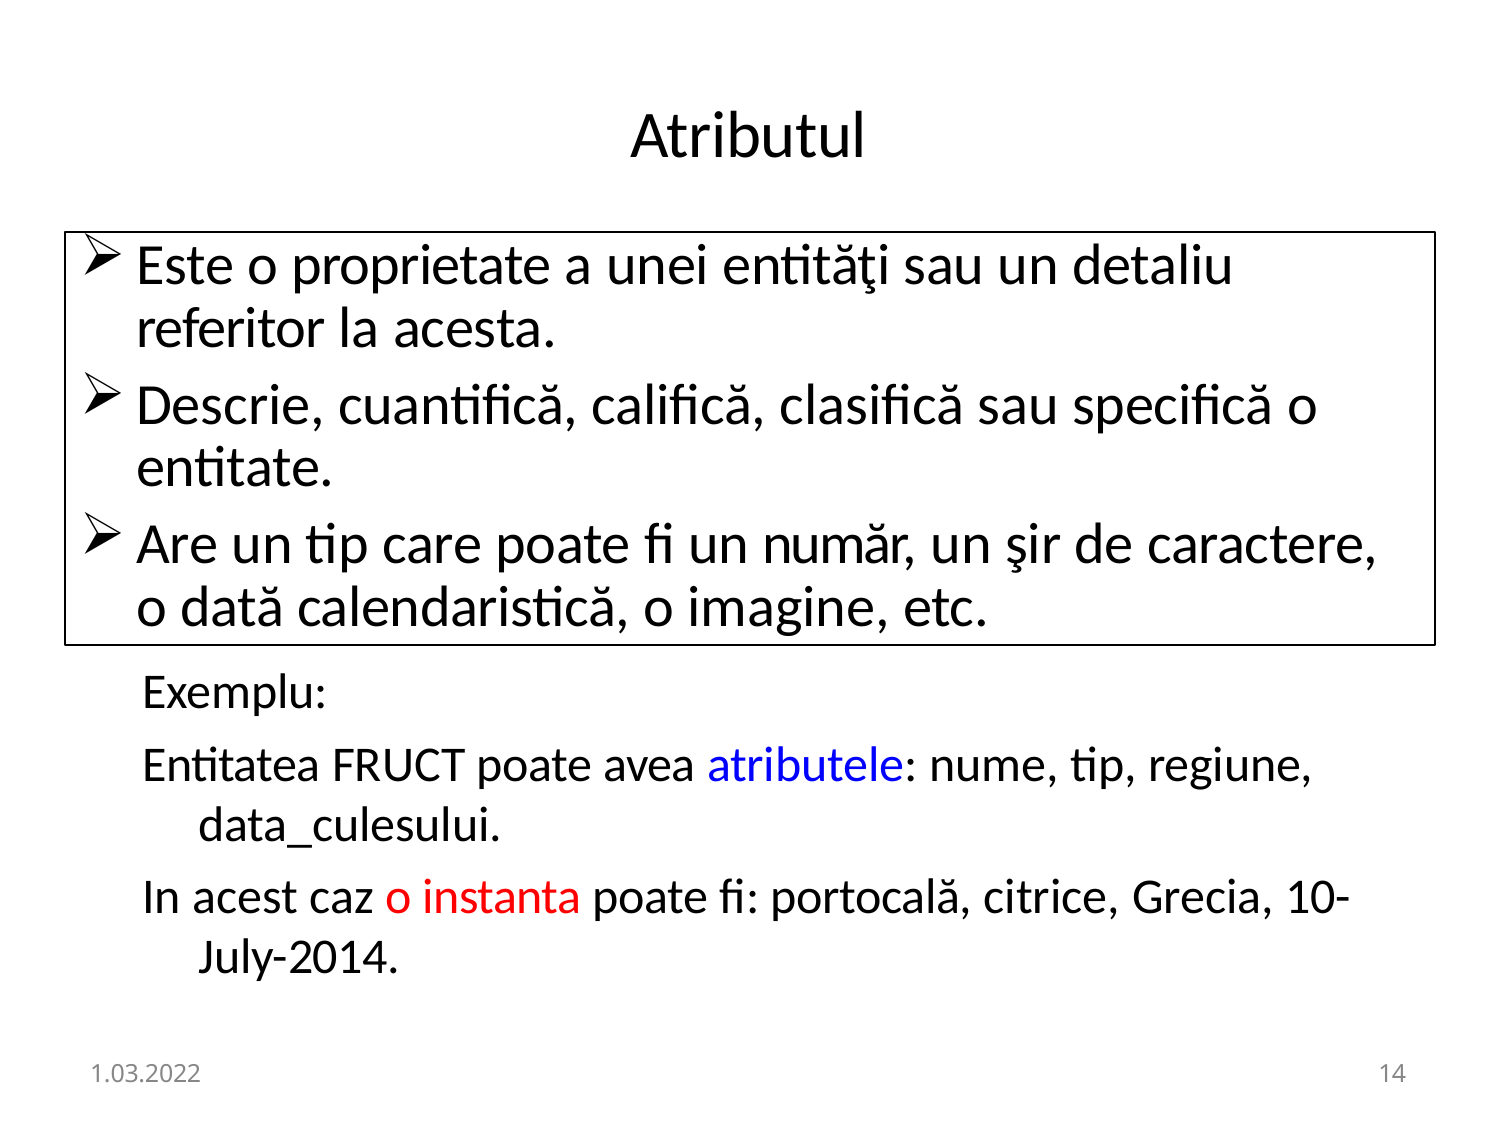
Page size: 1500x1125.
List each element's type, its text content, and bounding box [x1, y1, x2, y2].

text_box Este o proprietate a unei entităţi sau un detaliu referitor la acesta. Descrie, cuantifică, califică, clasifică sau specifică o entitate. Are un tip care poate fi un număr, un şir de caractere, o dată calendaristică, o imagine, etc. Exemplu: Entitatea FRUCT poate avea atributele: nume, tip, regiune, data_culesului. In acest caz o instanta poate fi: portocală, citrice, Grecia, 10- July-2014. [77, 223, 1381, 984]
text_box [65, 232, 77, 646]
title Atributul [63, 18, 1424, 279]
text_box [1381, 232, 1436, 646]
slide_number 13 [1372, 1055, 1419, 1125]
footer 1.03.2022 [74, 1055, 222, 1125]
